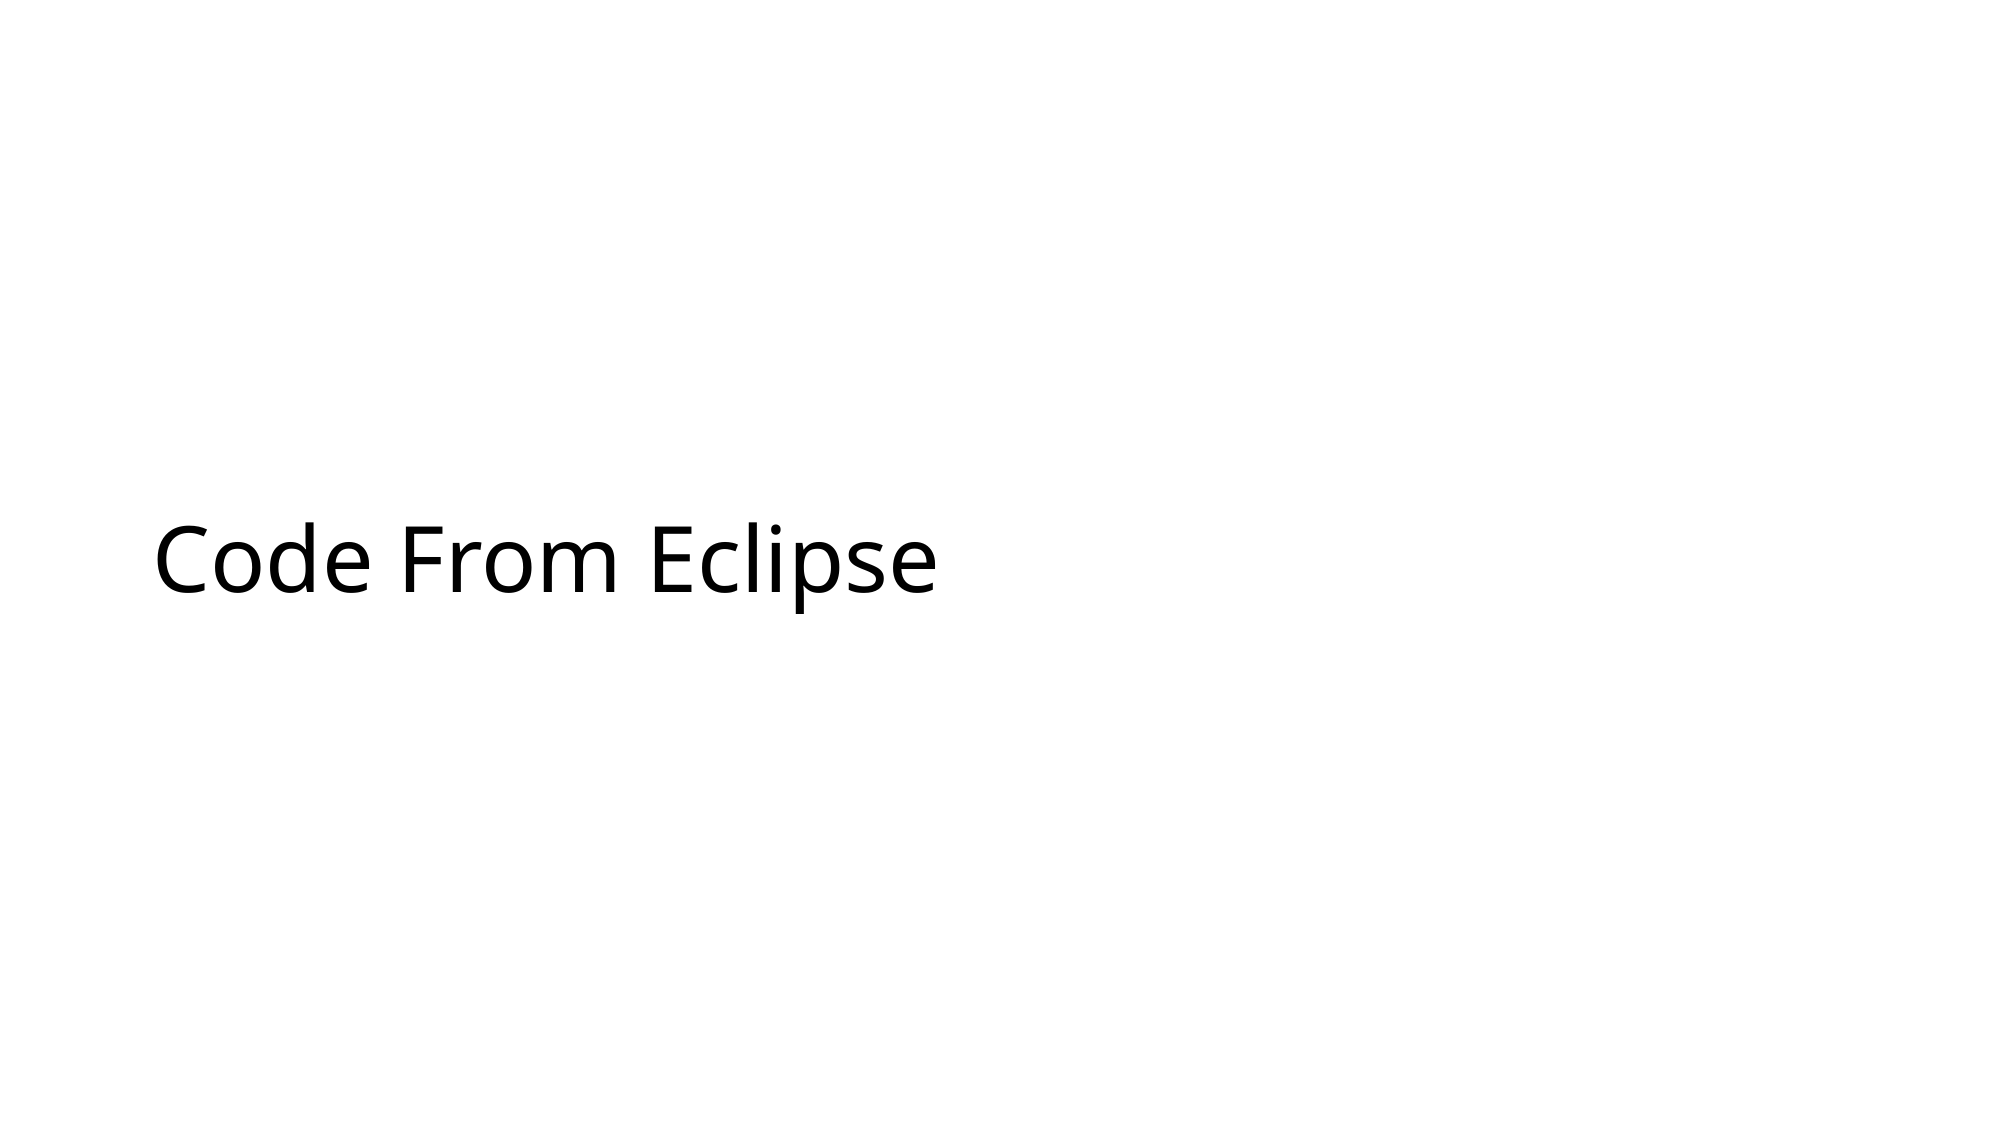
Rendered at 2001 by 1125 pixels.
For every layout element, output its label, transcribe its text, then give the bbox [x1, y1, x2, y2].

title Code From Eclipse [137, 453, 1863, 672]
